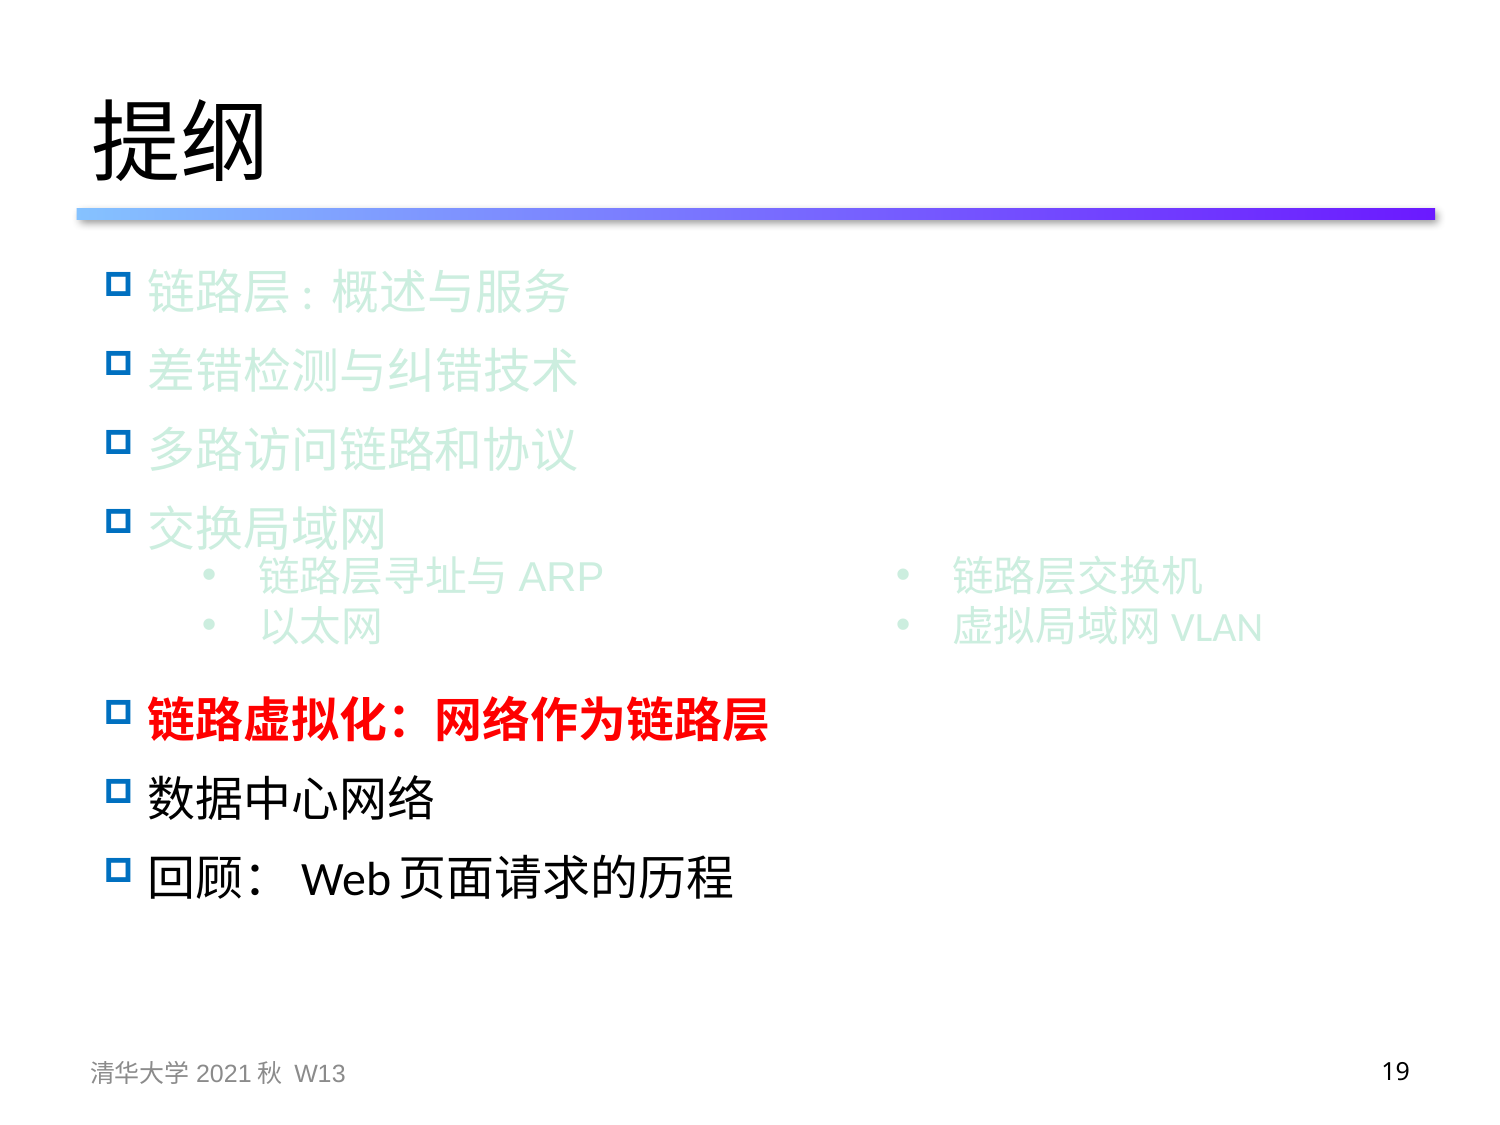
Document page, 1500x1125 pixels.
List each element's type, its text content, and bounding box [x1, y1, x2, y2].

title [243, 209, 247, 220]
title 提纲 [76, 63, 1427, 209]
slide_number 清华大学2021秋 W13 [75, 1042, 425, 1103]
text_box [418, 209, 422, 220]
slide_number 19 [1074, 1042, 1425, 1103]
text_box 链路层寻址与ARP 以太网 链路层交换机 虚拟局域网VLAN [112, 542, 1500, 753]
list 链路层: 概述与服务 差错检测与纠错技术 多路访问链路和协议 交换局域网 链路虚拟化：网络作为链路层 数据中心网络 回顾：Web页面请求的历程 [88, 246, 1376, 926]
